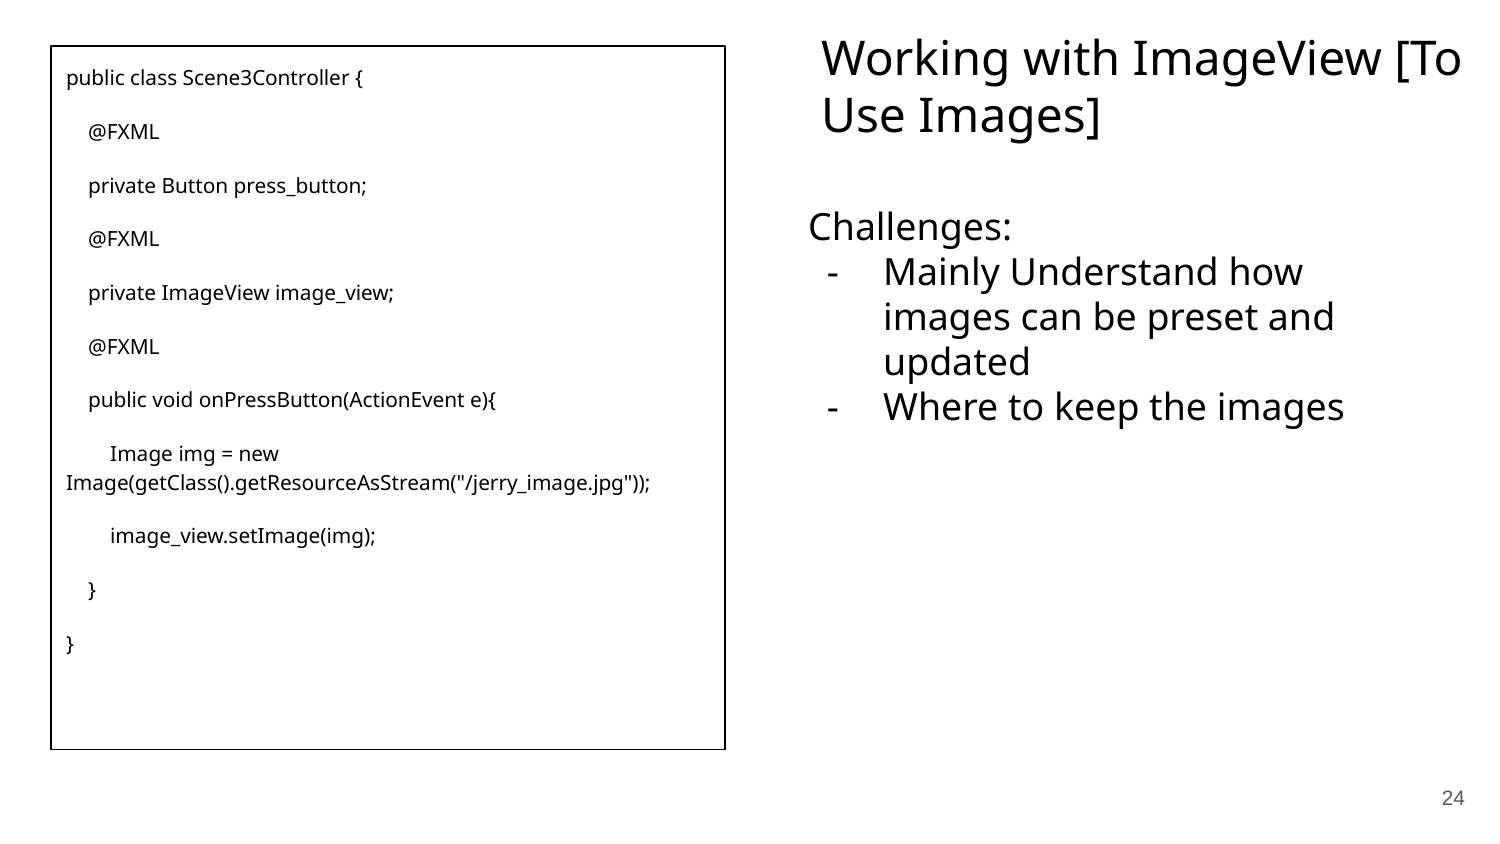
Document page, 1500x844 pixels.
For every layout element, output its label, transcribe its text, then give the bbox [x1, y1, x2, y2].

list public class Scene3Controller { @FXML private Button press_button; @FXML private ImageView image_view; @FXML public void onPressButton(ActionEvent e){ Image img = new Image(getClass().getResourceAsStream("/jerry_image.jpg")); image_view.setImage(img); } } [51, 46, 725, 750]
title Working with ImageView [To Use Images] [806, 12, 1480, 107]
text_box Challenges: Mainly Understand how images can be preset and updated Where to keep the images [793, 187, 1412, 518]
slide_number ‹#› [1389, 764, 1480, 830]
